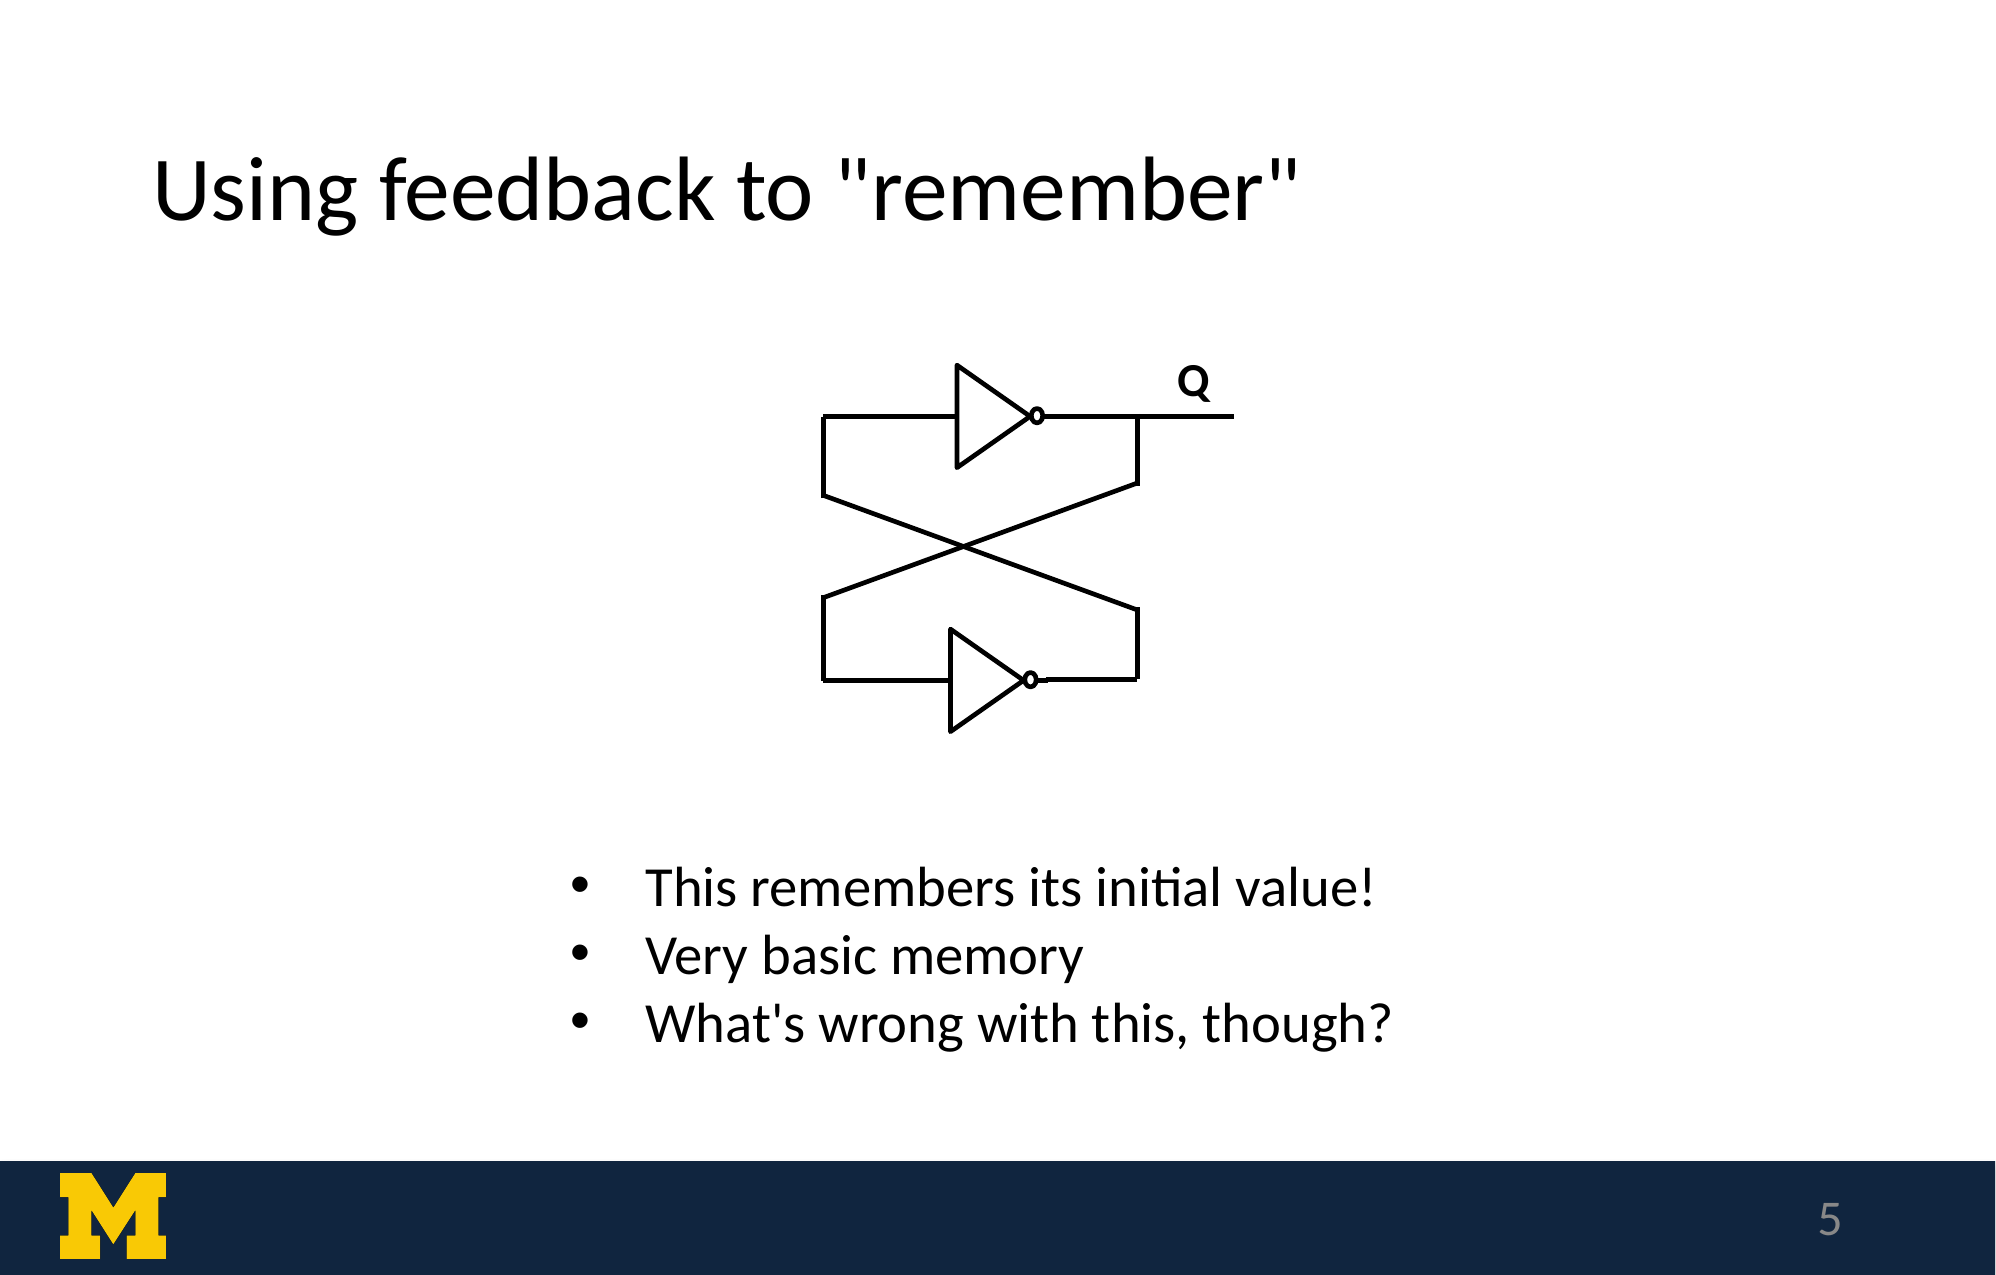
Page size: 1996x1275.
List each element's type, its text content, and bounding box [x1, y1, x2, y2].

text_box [921, 628, 1048, 732]
text_box This remembers its initial value! Very basic memory What's wrong with this, though? [553, 841, 1539, 1084]
title Using feedback to "remember" [137, 67, 1858, 315]
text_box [822, 413, 1138, 681]
picture [60, 1173, 166, 1259]
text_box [928, 364, 1055, 412]
text_box Q [1160, 340, 1228, 415]
slide_number ‹#› [1408, 1181, 1858, 1250]
